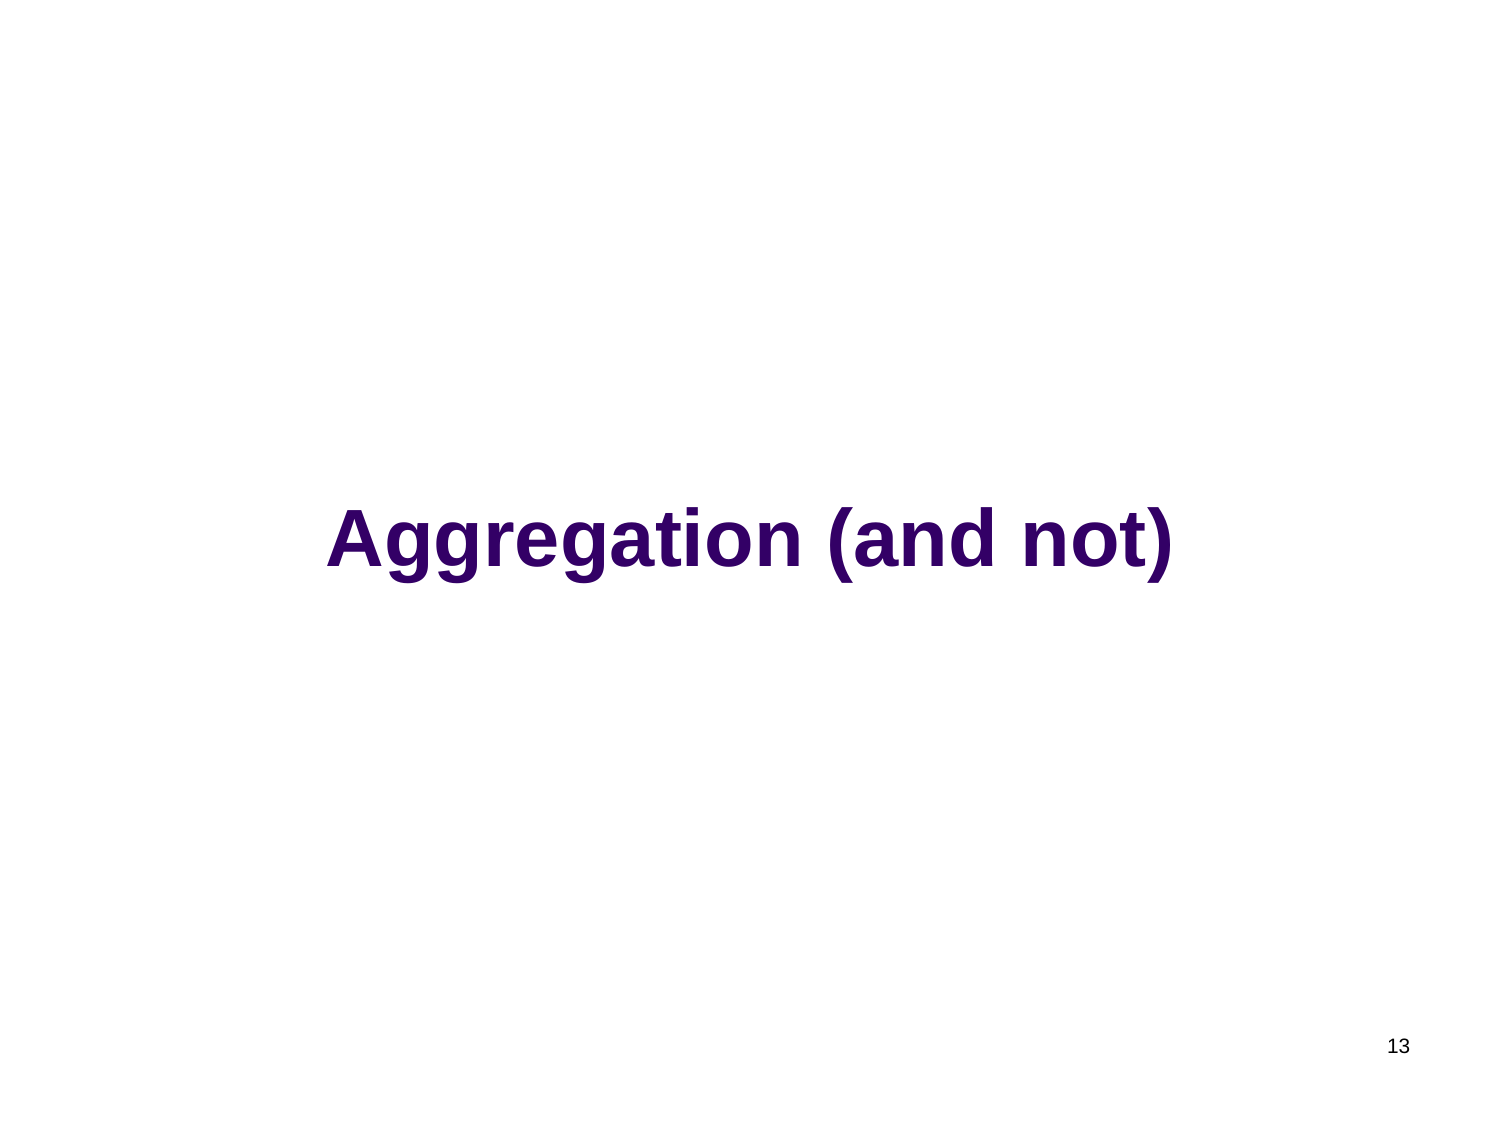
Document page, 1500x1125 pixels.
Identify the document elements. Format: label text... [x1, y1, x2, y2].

title Aggregation (and not) [0, 349, 1500, 591]
slide_number 13 [1074, 1024, 1426, 1101]
